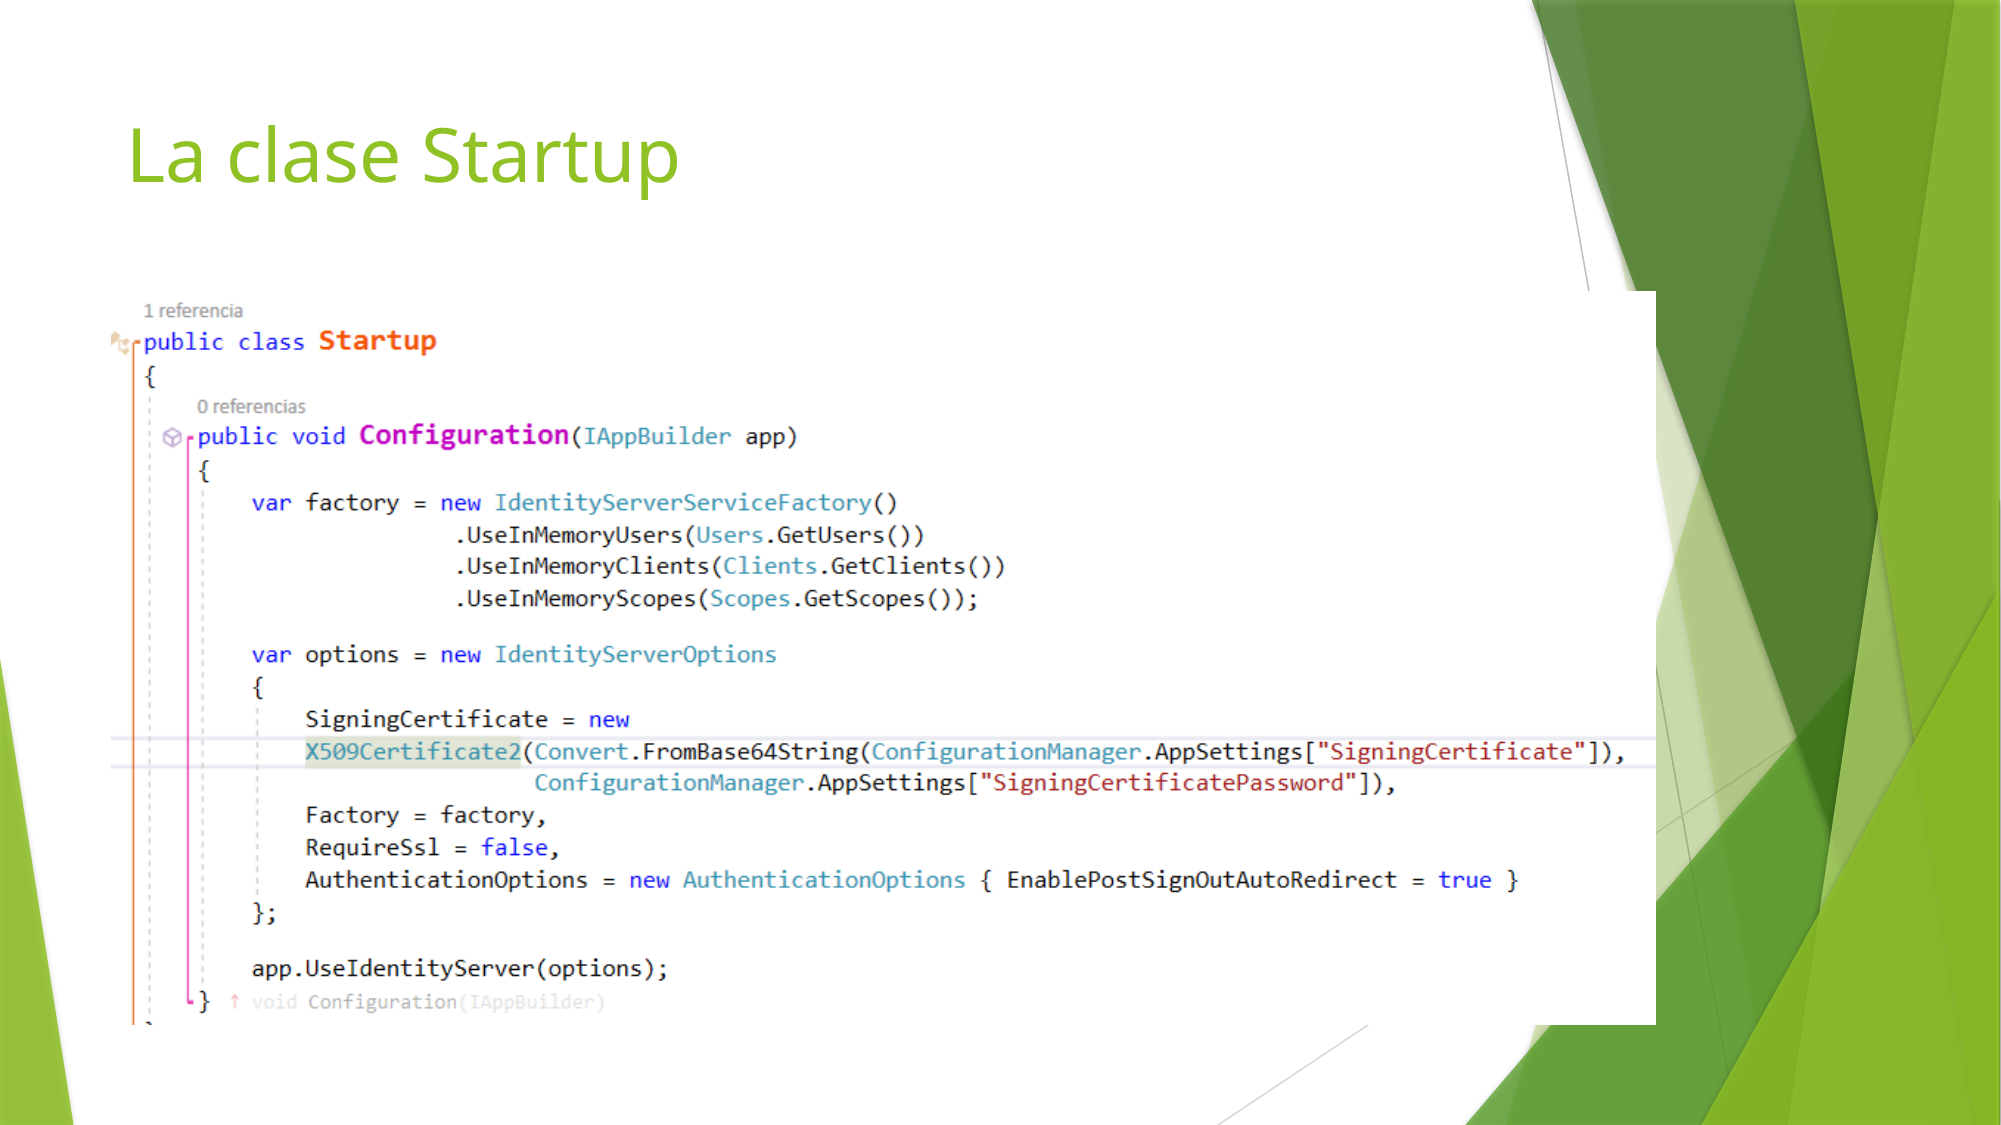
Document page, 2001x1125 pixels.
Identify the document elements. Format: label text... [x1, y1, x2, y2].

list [110, 290, 1656, 1026]
title La clase Startup [111, 99, 1522, 290]
